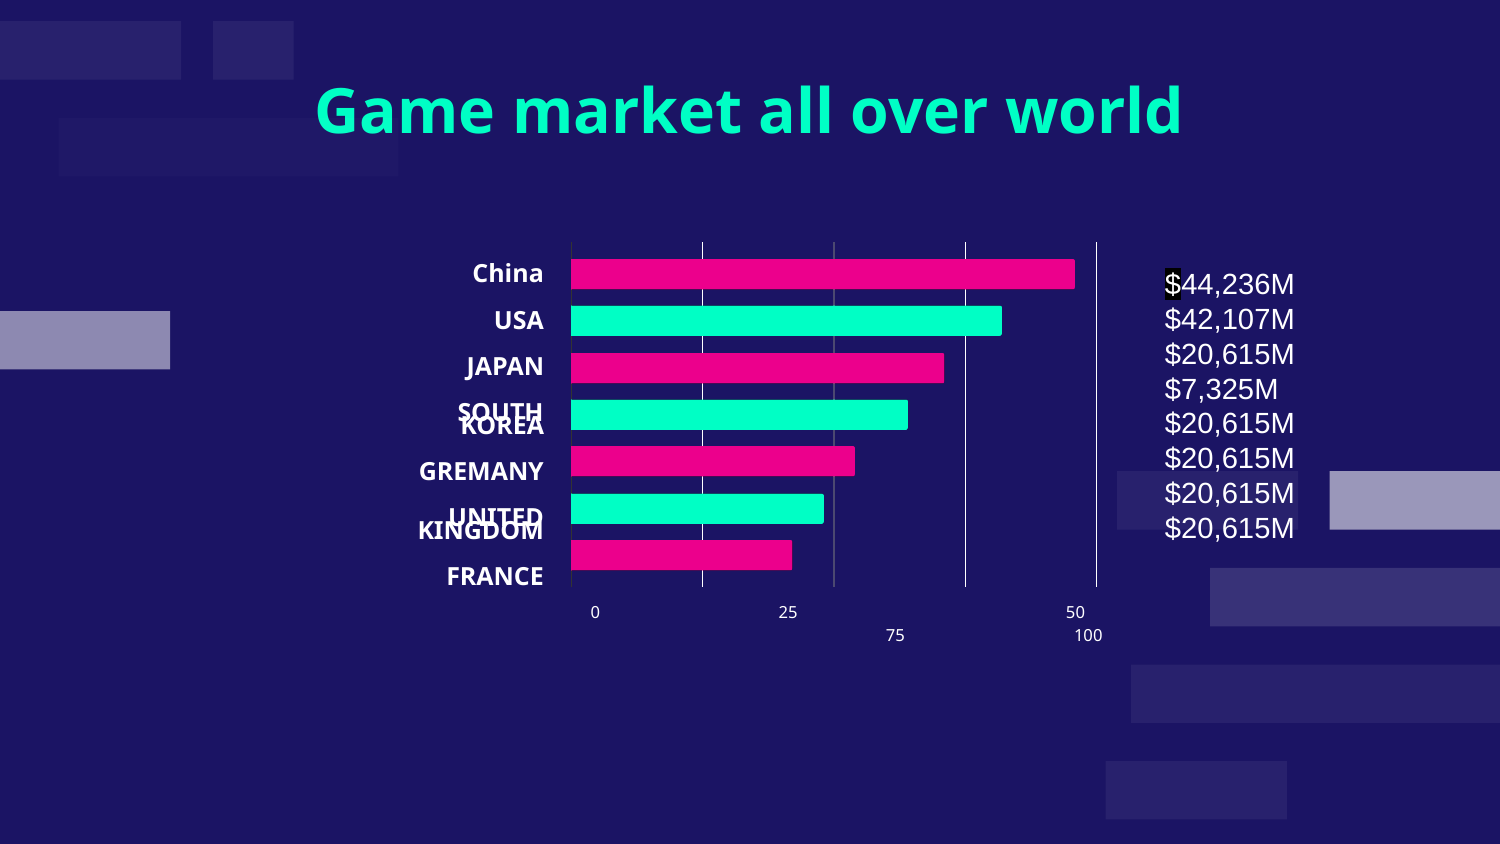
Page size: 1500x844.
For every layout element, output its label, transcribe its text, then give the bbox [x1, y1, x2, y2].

picture [564, 222, 1116, 590]
text_box $44,236M $42,107M $20,615M $7,325M $20,615M $20,615M $20,615M $20,615M [1150, 257, 1452, 469]
title Game market all over world [402, 56, 1291, 166]
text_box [1105, 470, 1500, 820]
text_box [0, 20, 399, 370]
subtitle 0 25 50 75 100 [547, 584, 1100, 642]
subtitle China USA JAPAN SOUTH KOREA GREMANY UNITED KINGDOM FRANCE [354, 257, 559, 599]
